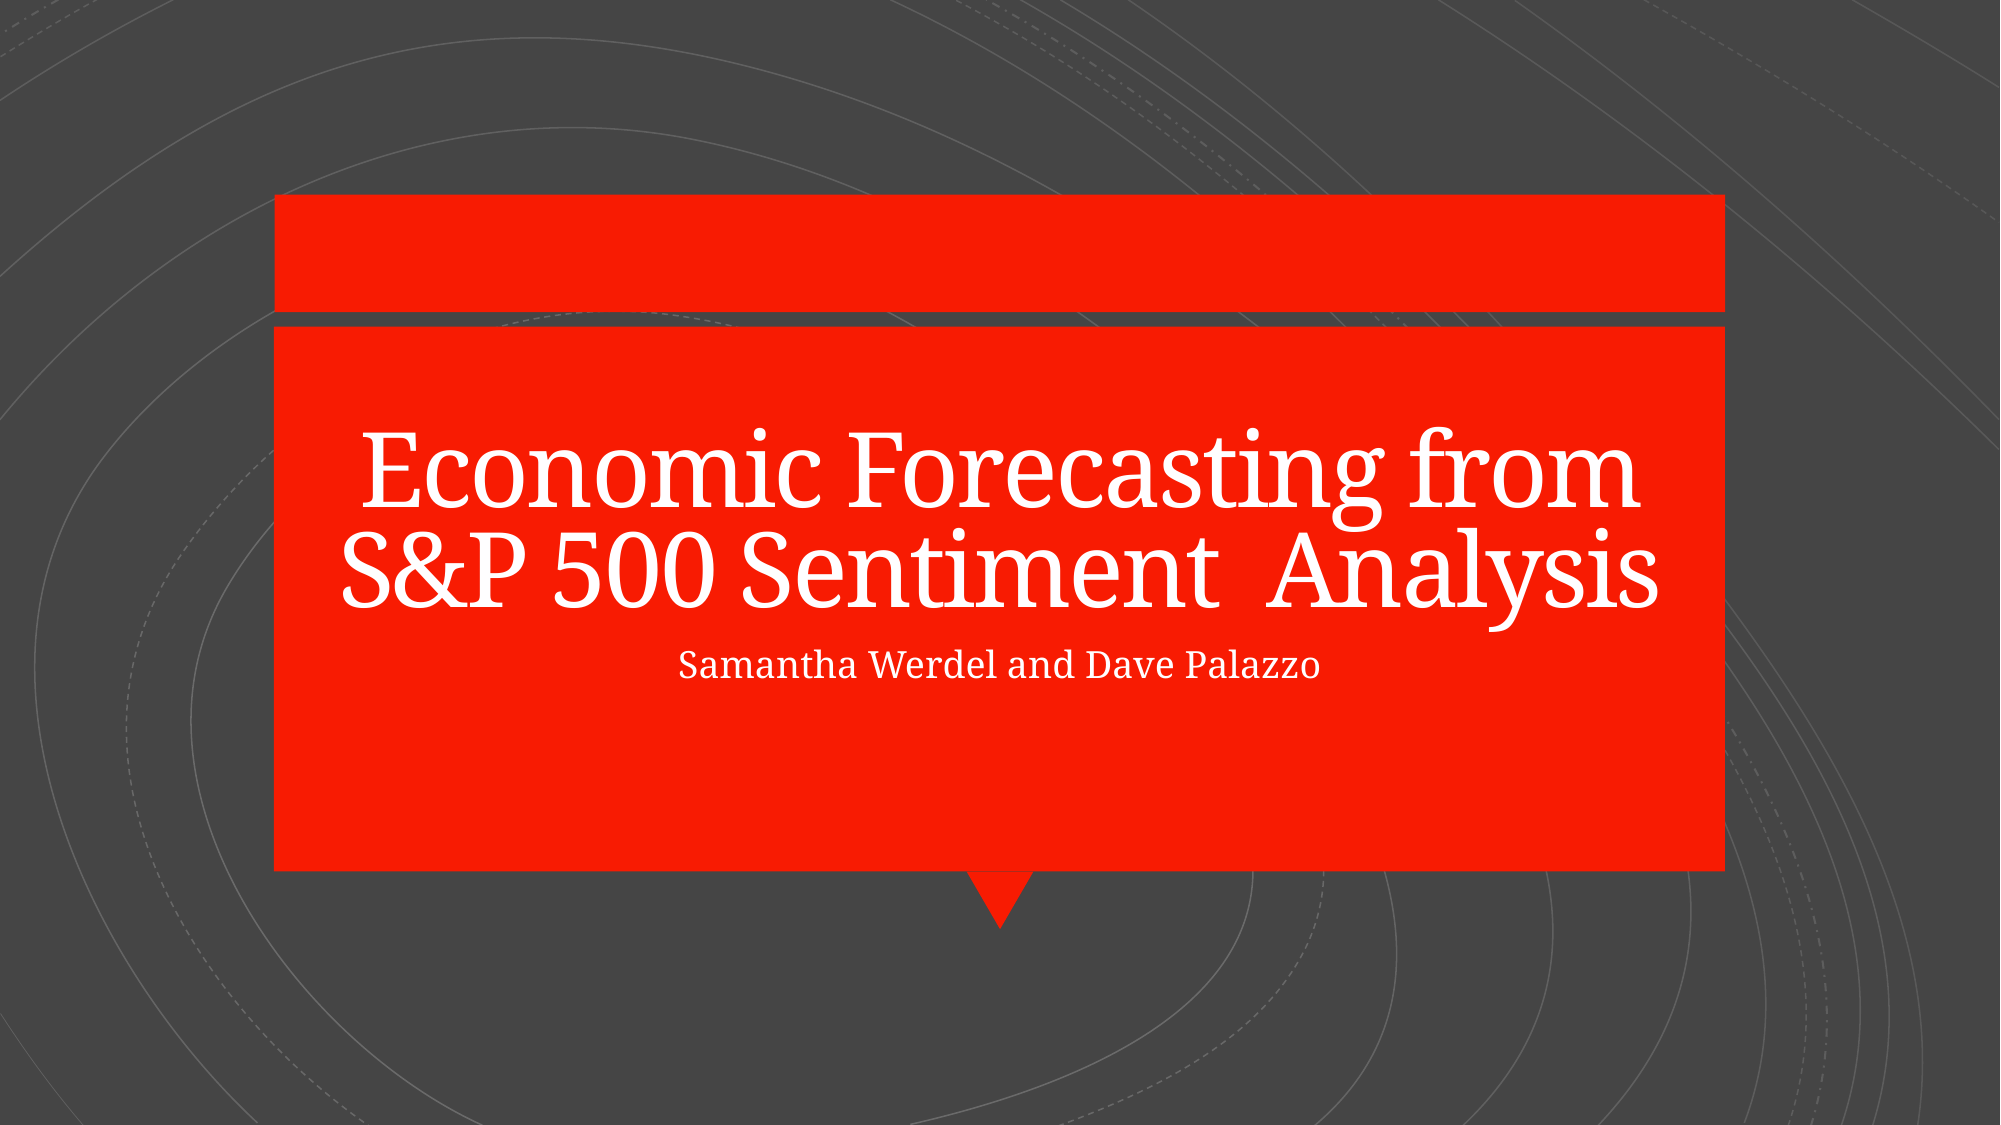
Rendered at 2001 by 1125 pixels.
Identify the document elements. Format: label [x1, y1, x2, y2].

text_box [273, 194, 1726, 930]
text_box [0, 0, 2000, 1125]
